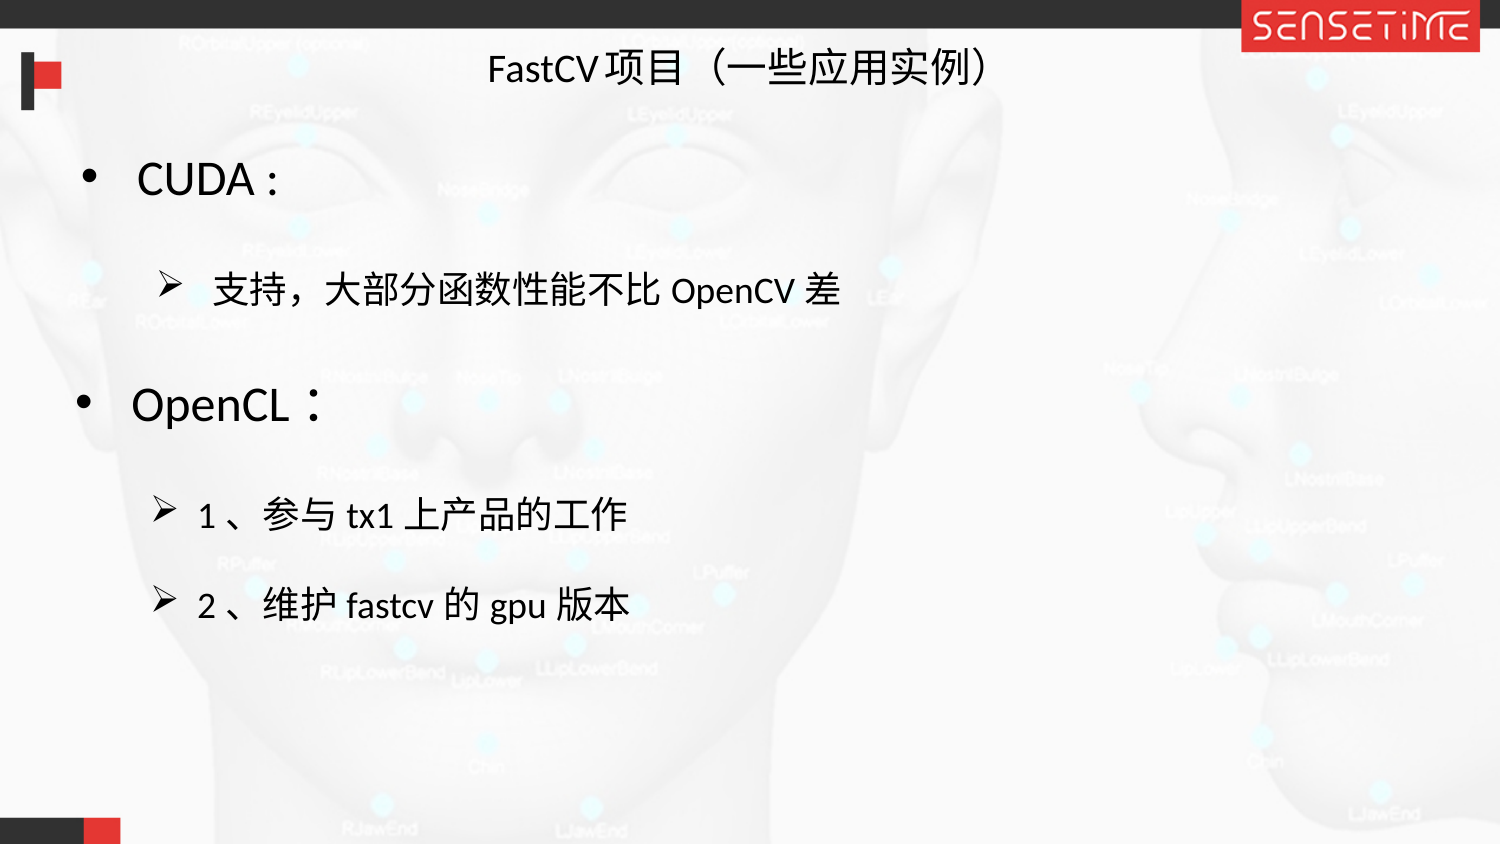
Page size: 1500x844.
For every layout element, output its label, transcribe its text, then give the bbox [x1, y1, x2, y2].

picture [0, 0, 1500, 844]
text_box CUDA : 支持，大部分函数性能不比OpenCV差 [66, 138, 857, 364]
text_box OpenCL： 1、参与tx1上产品的工作 2、维护fastcv的gpu版本 [60, 363, 646, 634]
title FastCV项目（一些应用实例） [75, 33, 1425, 98]
